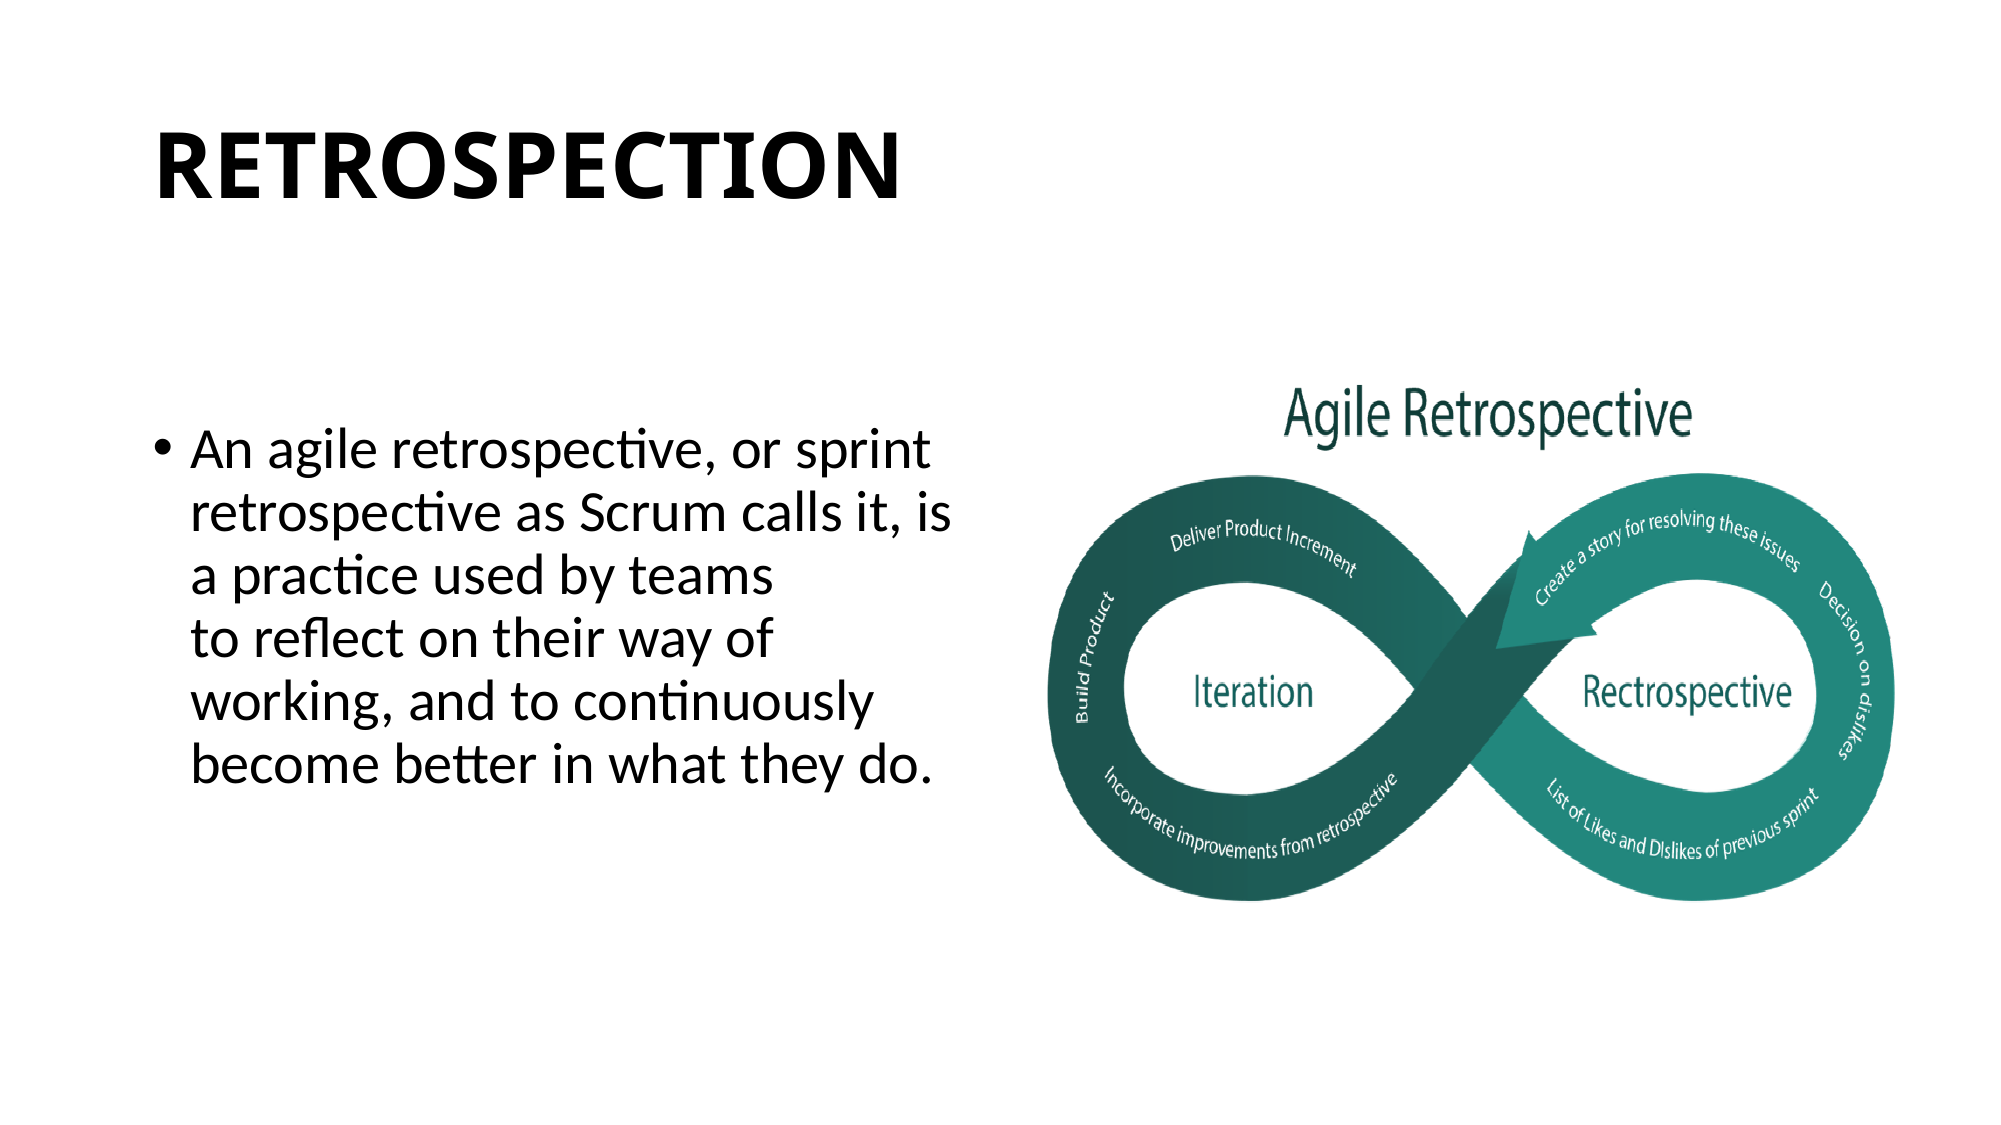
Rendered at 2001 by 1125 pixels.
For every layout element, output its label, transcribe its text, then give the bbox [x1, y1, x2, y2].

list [1045, 364, 1896, 909]
list An agile retrospective, or sprint retrospective as Scrum calls it, is a practice used by teams to reflect on their way of working, and to continuously become better in what they do. [137, 410, 984, 1016]
title RETROSPECTION [137, 59, 1863, 278]
